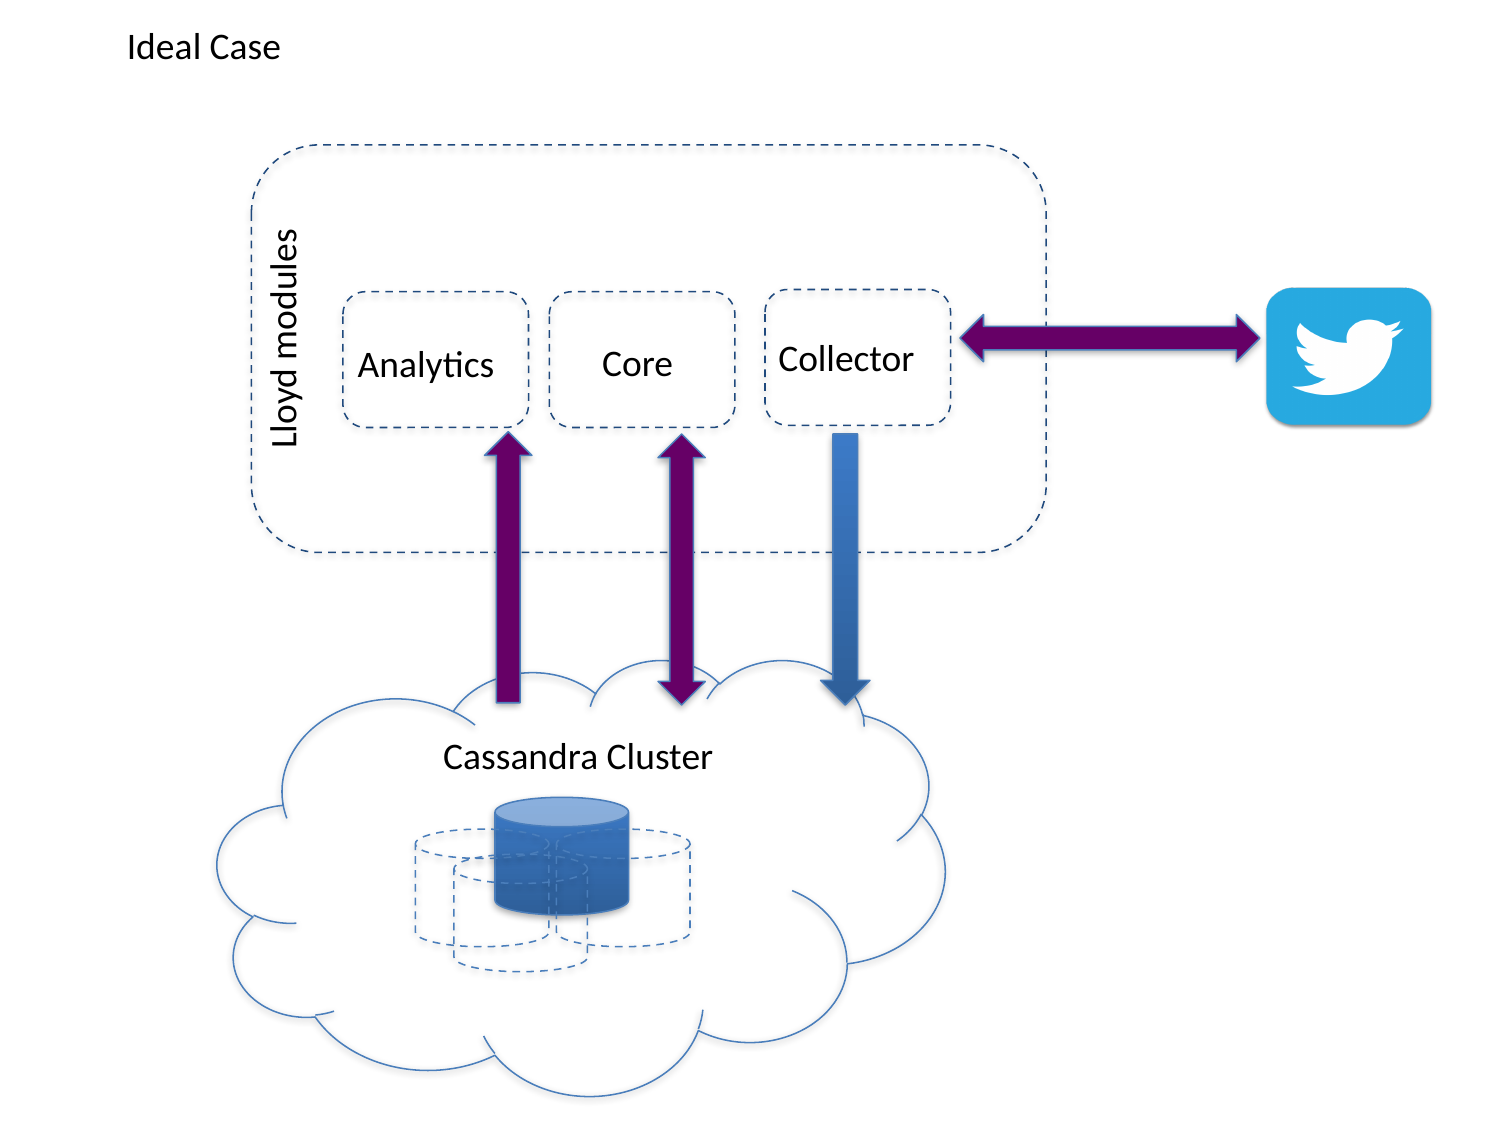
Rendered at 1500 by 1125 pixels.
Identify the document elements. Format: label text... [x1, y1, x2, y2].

text_box Cassandra Cluster [428, 724, 801, 785]
text_box Lloyd modules [251, 161, 271, 189]
text_box [959, 313, 1254, 363]
text_box [673, 833, 681, 838]
text_box [216, 659, 947, 1098]
text_box [555, 838, 691, 948]
text_box [563, 833, 572, 838]
text_box [657, 433, 706, 706]
text_box [342, 393, 530, 429]
text_box [548, 290, 736, 429]
text_box [483, 431, 533, 704]
text_box [819, 433, 871, 706]
text_box [250, 144, 1047, 554]
text_box Collector [763, 326, 960, 386]
picture [1259, 284, 1441, 435]
text_box Analytics [342, 332, 543, 393]
text_box [342, 290, 530, 332]
text_box Ideal Case [112, 15, 337, 75]
